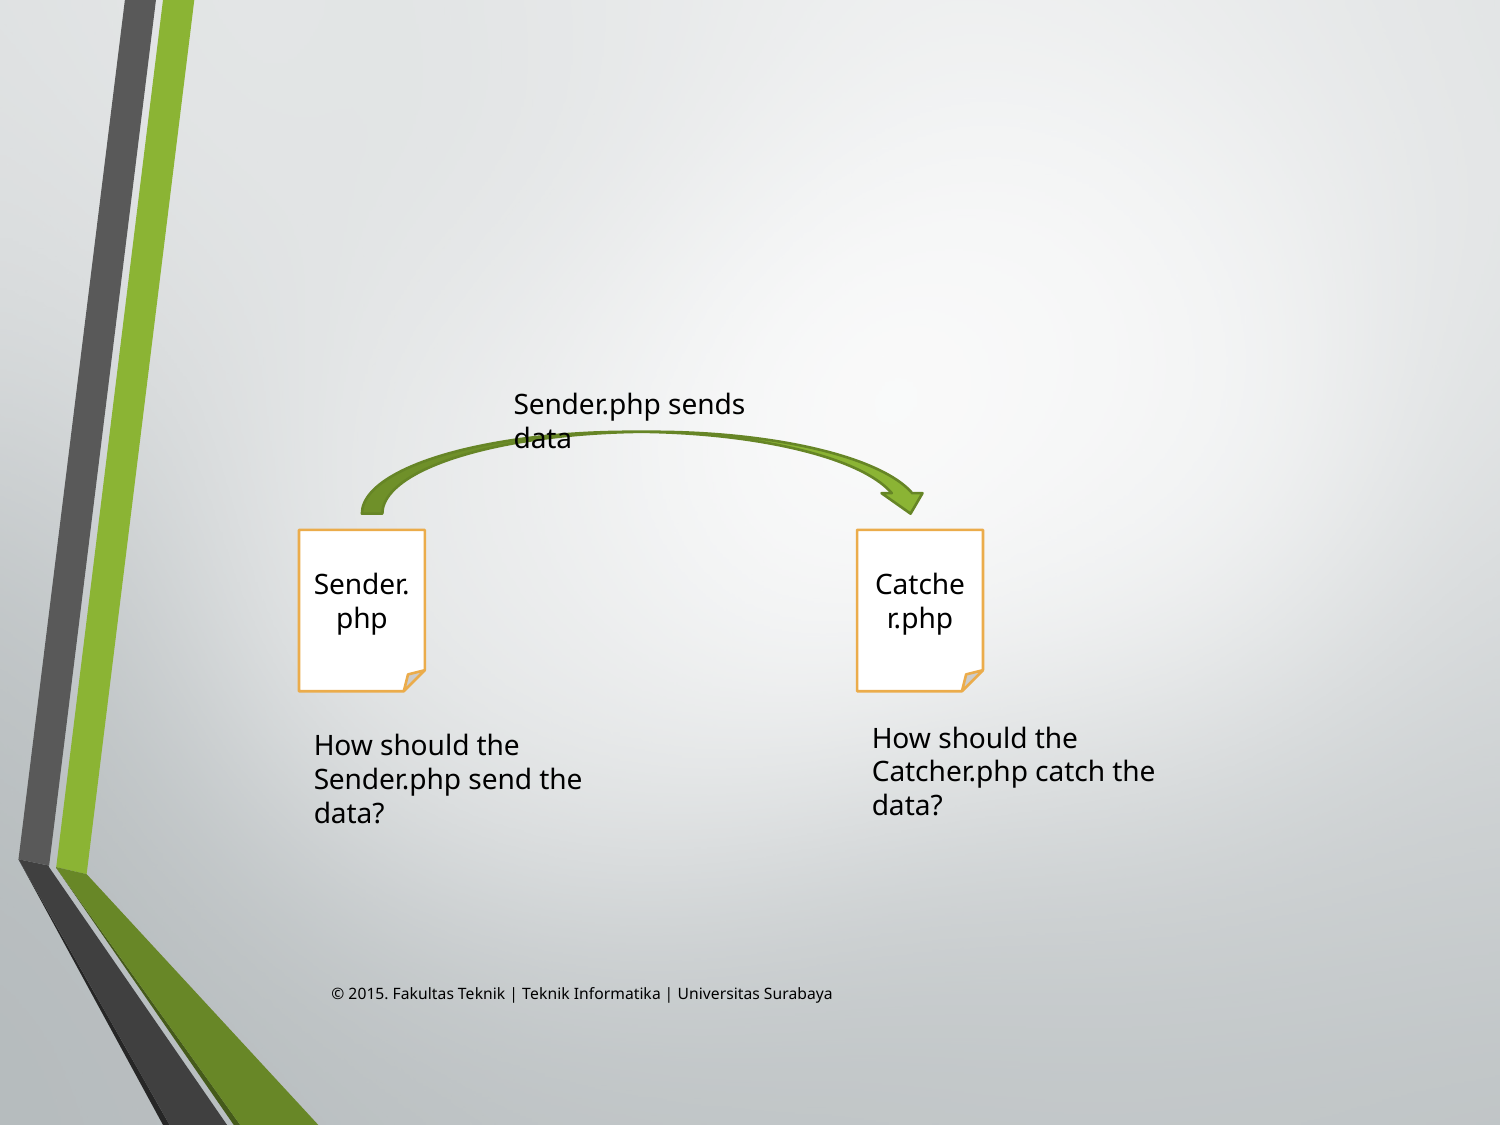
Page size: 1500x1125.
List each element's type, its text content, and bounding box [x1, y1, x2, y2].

text_box Sender.php [297, 528, 427, 693]
text_box [819, 448, 924, 515]
text_box [360, 441, 498, 515]
text_box Catcher.php [855, 528, 985, 693]
text_box How should the Sender.php send the data? [298, 720, 661, 837]
text_box Sender.php sends data [498, 378, 819, 462]
text_box How should the Catcher.php catch the data? [857, 712, 1219, 829]
footer © 2015. Fakultas Teknik | Teknik Informatika | Universitas Surabaya [316, 965, 1189, 1025]
